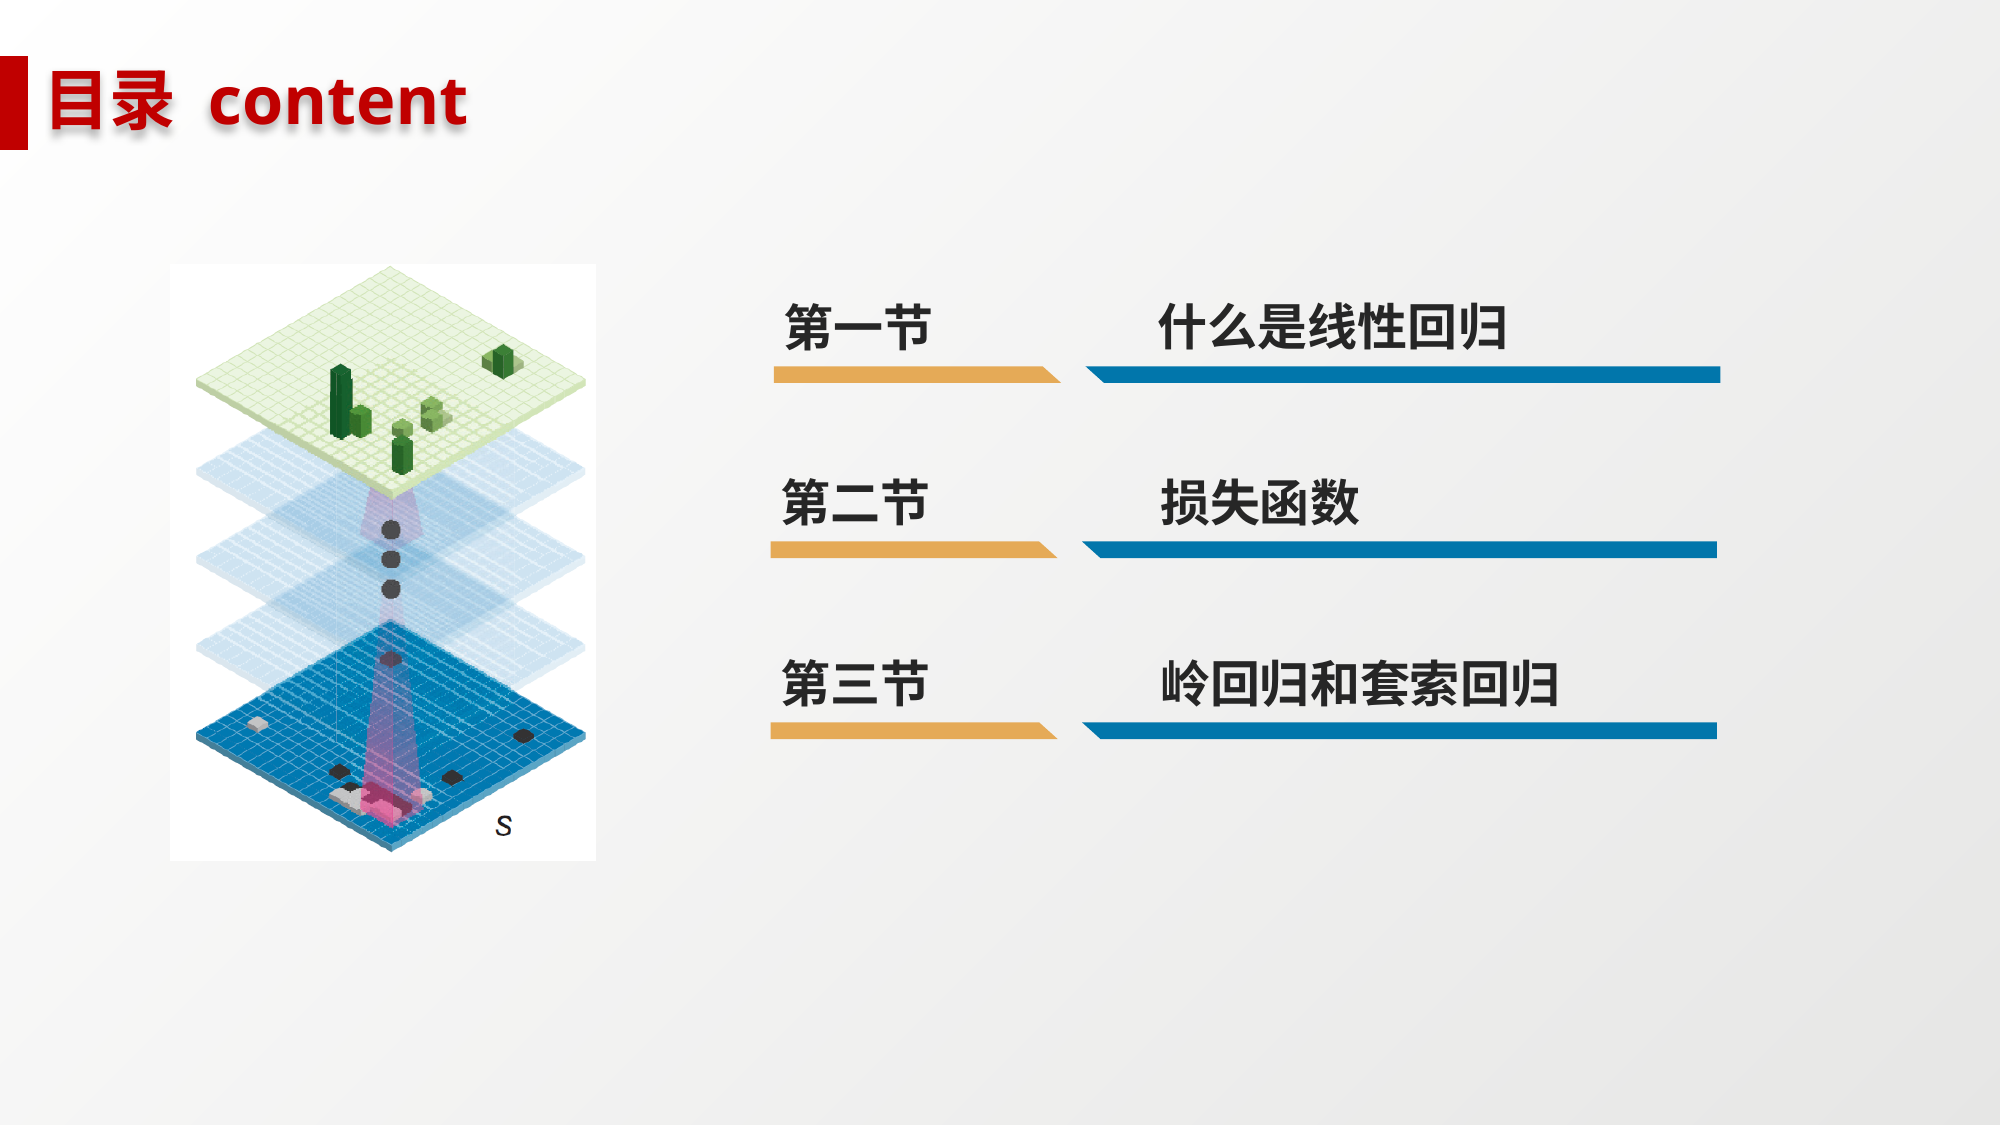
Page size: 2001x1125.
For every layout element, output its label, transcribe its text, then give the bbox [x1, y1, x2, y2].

picture [170, 264, 596, 861]
title 目录 content [28, 56, 1829, 150]
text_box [765, 287, 1721, 739]
